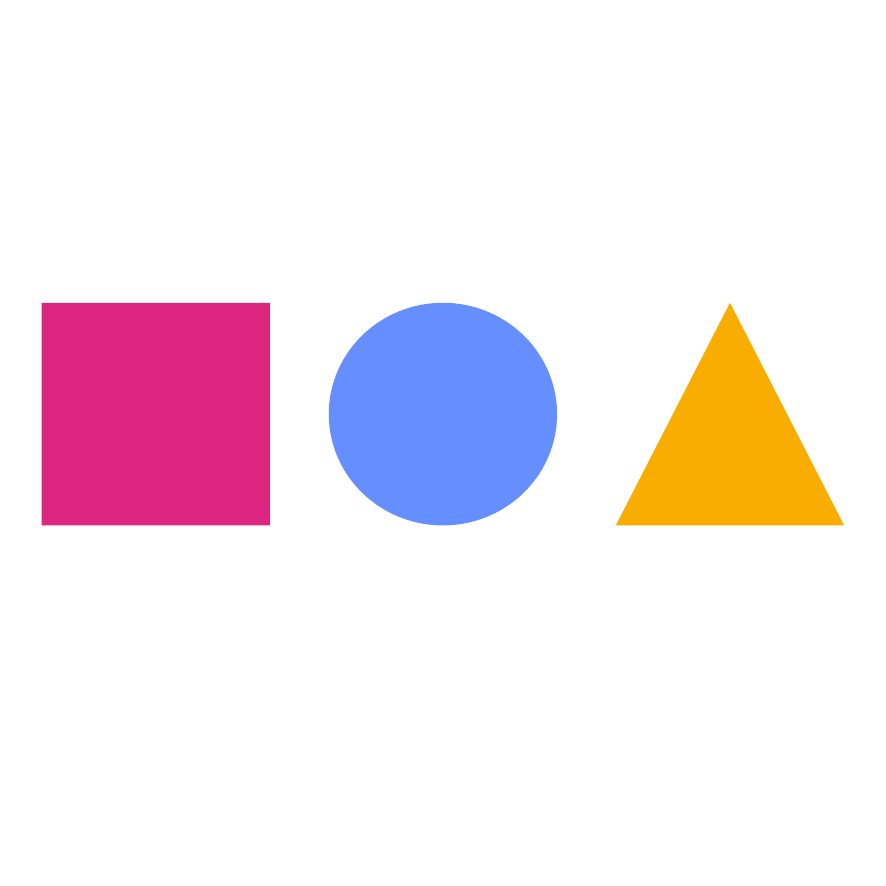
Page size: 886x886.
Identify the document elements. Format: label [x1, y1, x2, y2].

text_box [40, 301, 272, 527]
text_box [613, 299, 847, 527]
text_box [327, 301, 559, 527]
